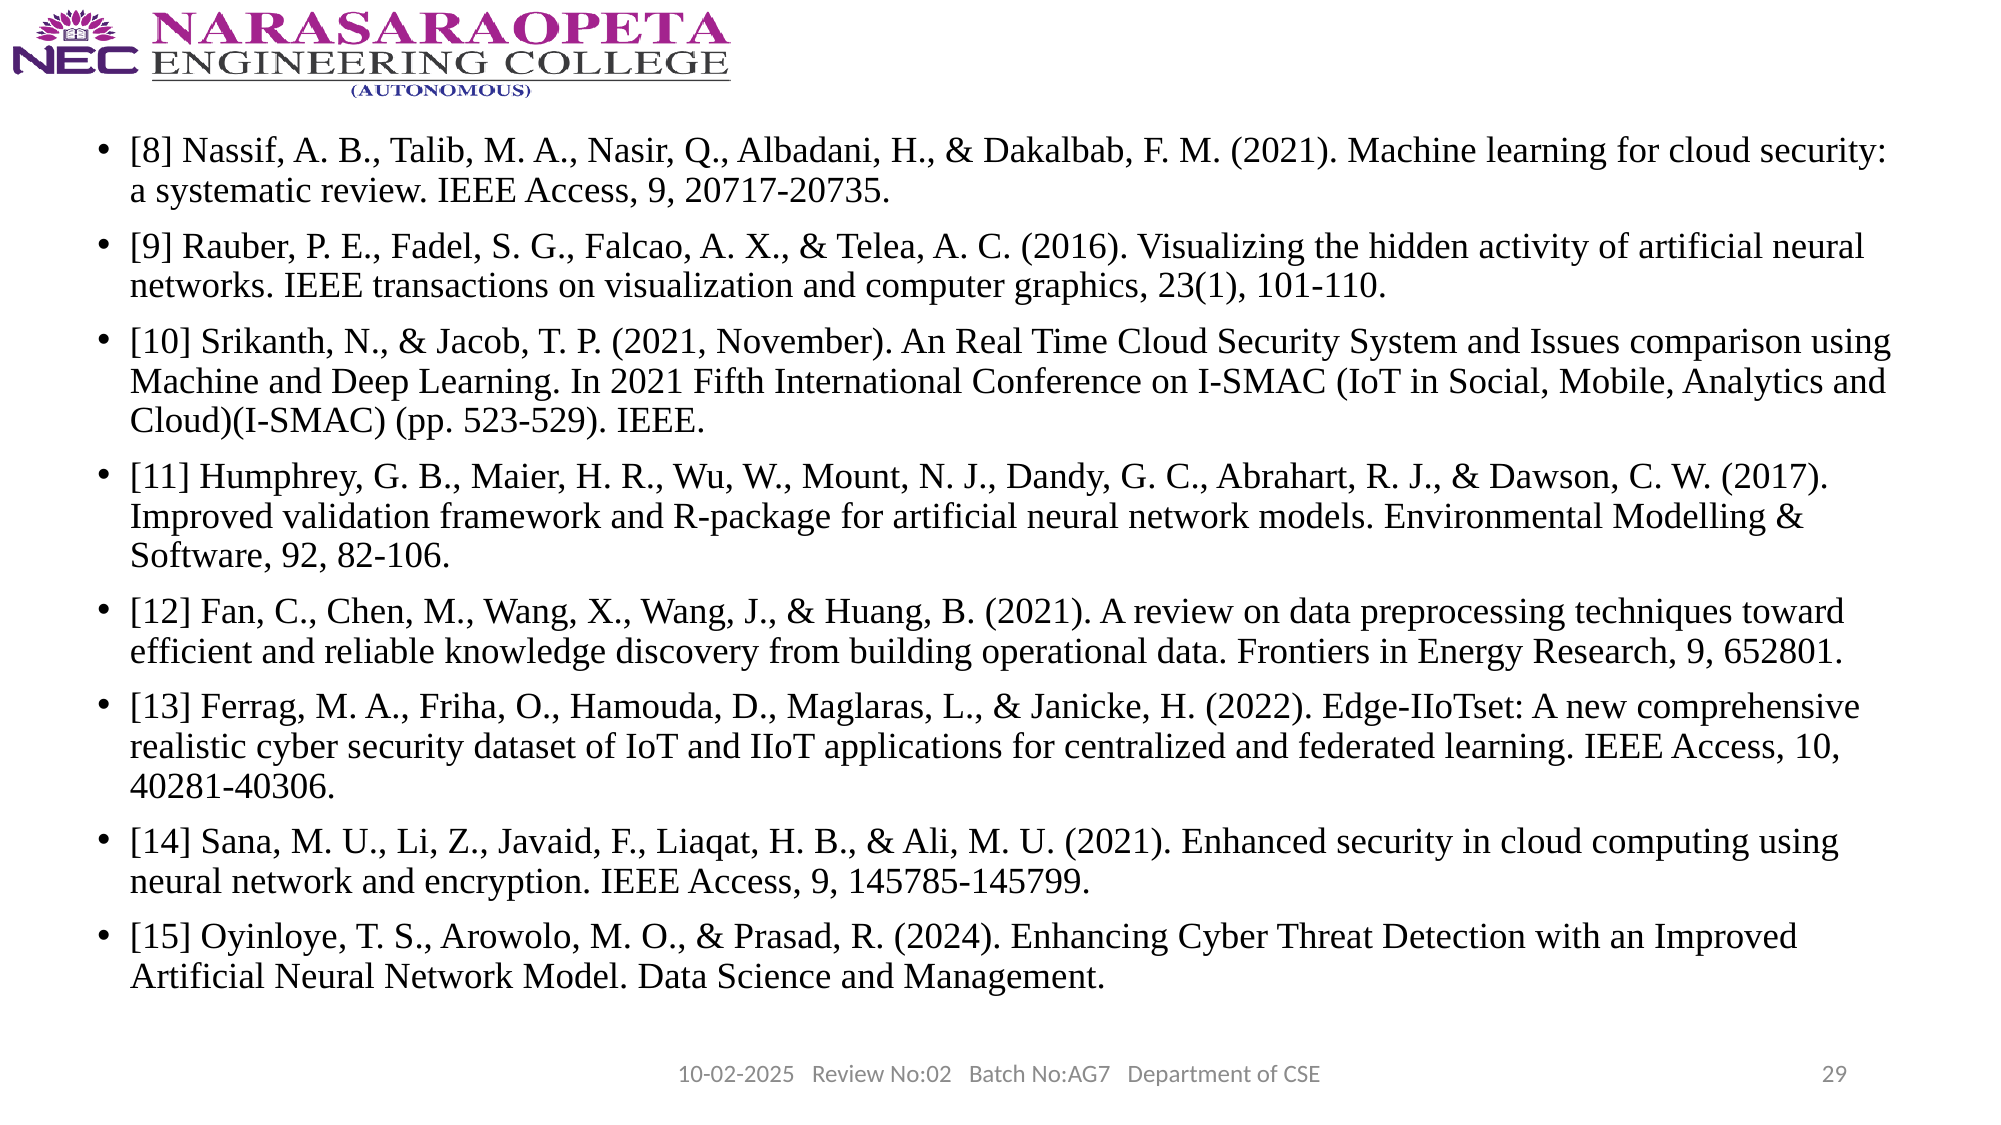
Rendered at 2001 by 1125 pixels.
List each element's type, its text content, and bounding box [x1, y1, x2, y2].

footer 10-02-2025 Review No:02 Batch No:AG7 Department of CSE [662, 1042, 1338, 1103]
picture [13, 9, 731, 99]
slide_number 29 [1412, 1042, 1863, 1103]
list [8] Nassif, A. B., Talib, M. A., Nasir, Q., Albadani, H., & Dakalbab, F. M. (2021). Machine learning for cloud security: a systematic review. IEEE Access, 9, 20717-20735. [9] Rauber, P. E., Fadel, S. G., Falcao, A. X., & Telea, A. C. (2016). Visualizing the hidden activity of artificial neural networks. IEEE transactions on visualization and computer graphics, 23(1), 101-110. [10] Srikanth, N., & Jacob, T. P. (2021, November). An Real Time Cloud Security System and Issues comparison using Machine and Deep Learning. In 2021 Fifth International Conference on I-SMAC (IoT in Social, Mobile, Analytics and Cloud)(I-SMAC) (pp. 523-529). IEEE. [11] Humphrey, G. B., Maier, H. R., Wu, W., Mount, N. J., Dandy, G. C., Abrahart, R. J., & Dawson, C. W. (2017). Improved validation framework and R-package for artificial neural network models. Environmental Modelling & Software, 92, 82-106. [12] Fan, C., Chen, M., Wang, X., Wang, J., & Huang, B. (2021). A review on data preprocessing techniques toward efficient and reliable knowledge discovery from building operational data. Frontiers in Energy Research, 9, 652801. [13] Ferrag, M. A., Friha, O., Hamouda, D., Maglaras, L., & Janicke, H. (2022). Edge-IIoTset: A new comprehensive realistic cyber security dataset of IoT and IIoT applications for centralized and federated learning. IEEE Access, 10, 40281-40306. [14] Sana, M. U., Li, Z., Javaid, F., Liaqat, H. B., & Ali, M. U. (2021). Enhanced security in cloud computing using neural network and encryption. IEEE Access, 9, 145785-145799. [15] Oyinloye, T. S., Arowolo, M. O., & Prasad, R. (2024). Enhancing Cyber Threat Detection with an Improved Artificial Neural Network Model. Data Science and Management. [82, 123, 1927, 1014]
